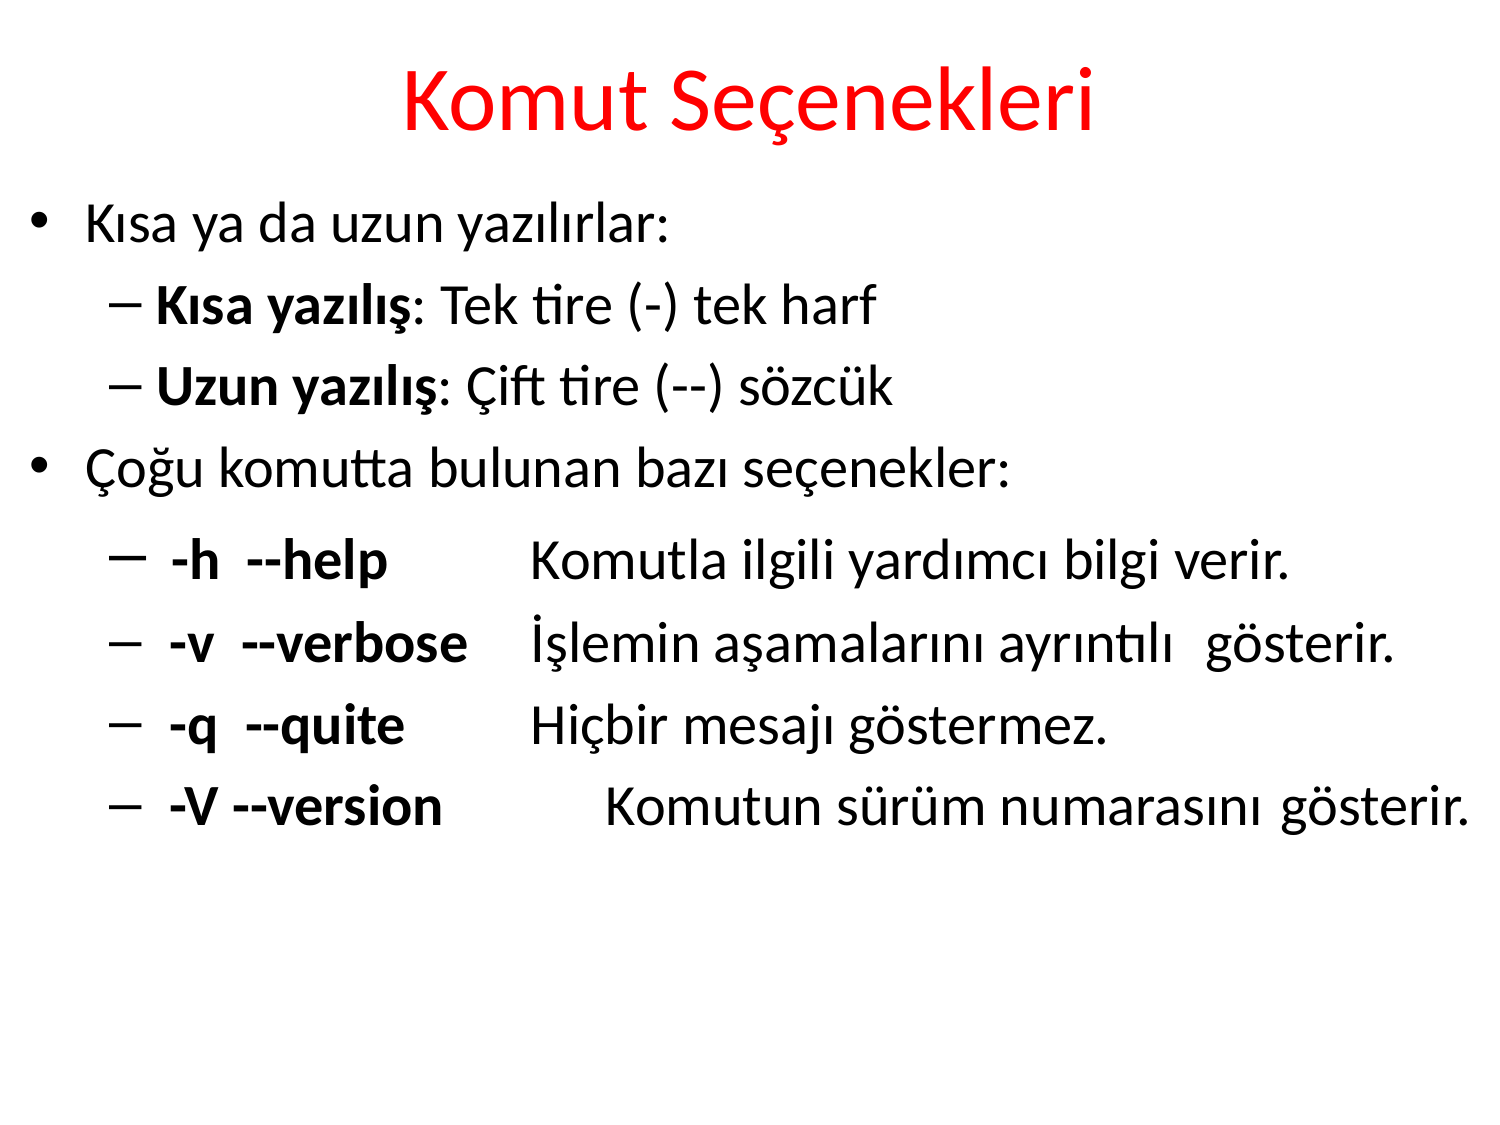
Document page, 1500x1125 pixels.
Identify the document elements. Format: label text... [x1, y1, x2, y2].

title Komut Seçenekleri [0, 0, 1500, 176]
list Kısa ya da uzun yazılırlar: Kısa yazılış: Tek tire (-) tek harf Uzun yazılış: Çift tire (--) sözcük Çoğu komutta bulunan bazı seçenekler: -h --help Komutla ilgili yardımcı bilgi verir. -v --verbose İşlemin aşamalarını ayrıntılı gösterir. -q --quite Hiçbir mesajı göstermez. -V --version Komutun sürüm numarasını gösterir. [0, 176, 1500, 1125]
